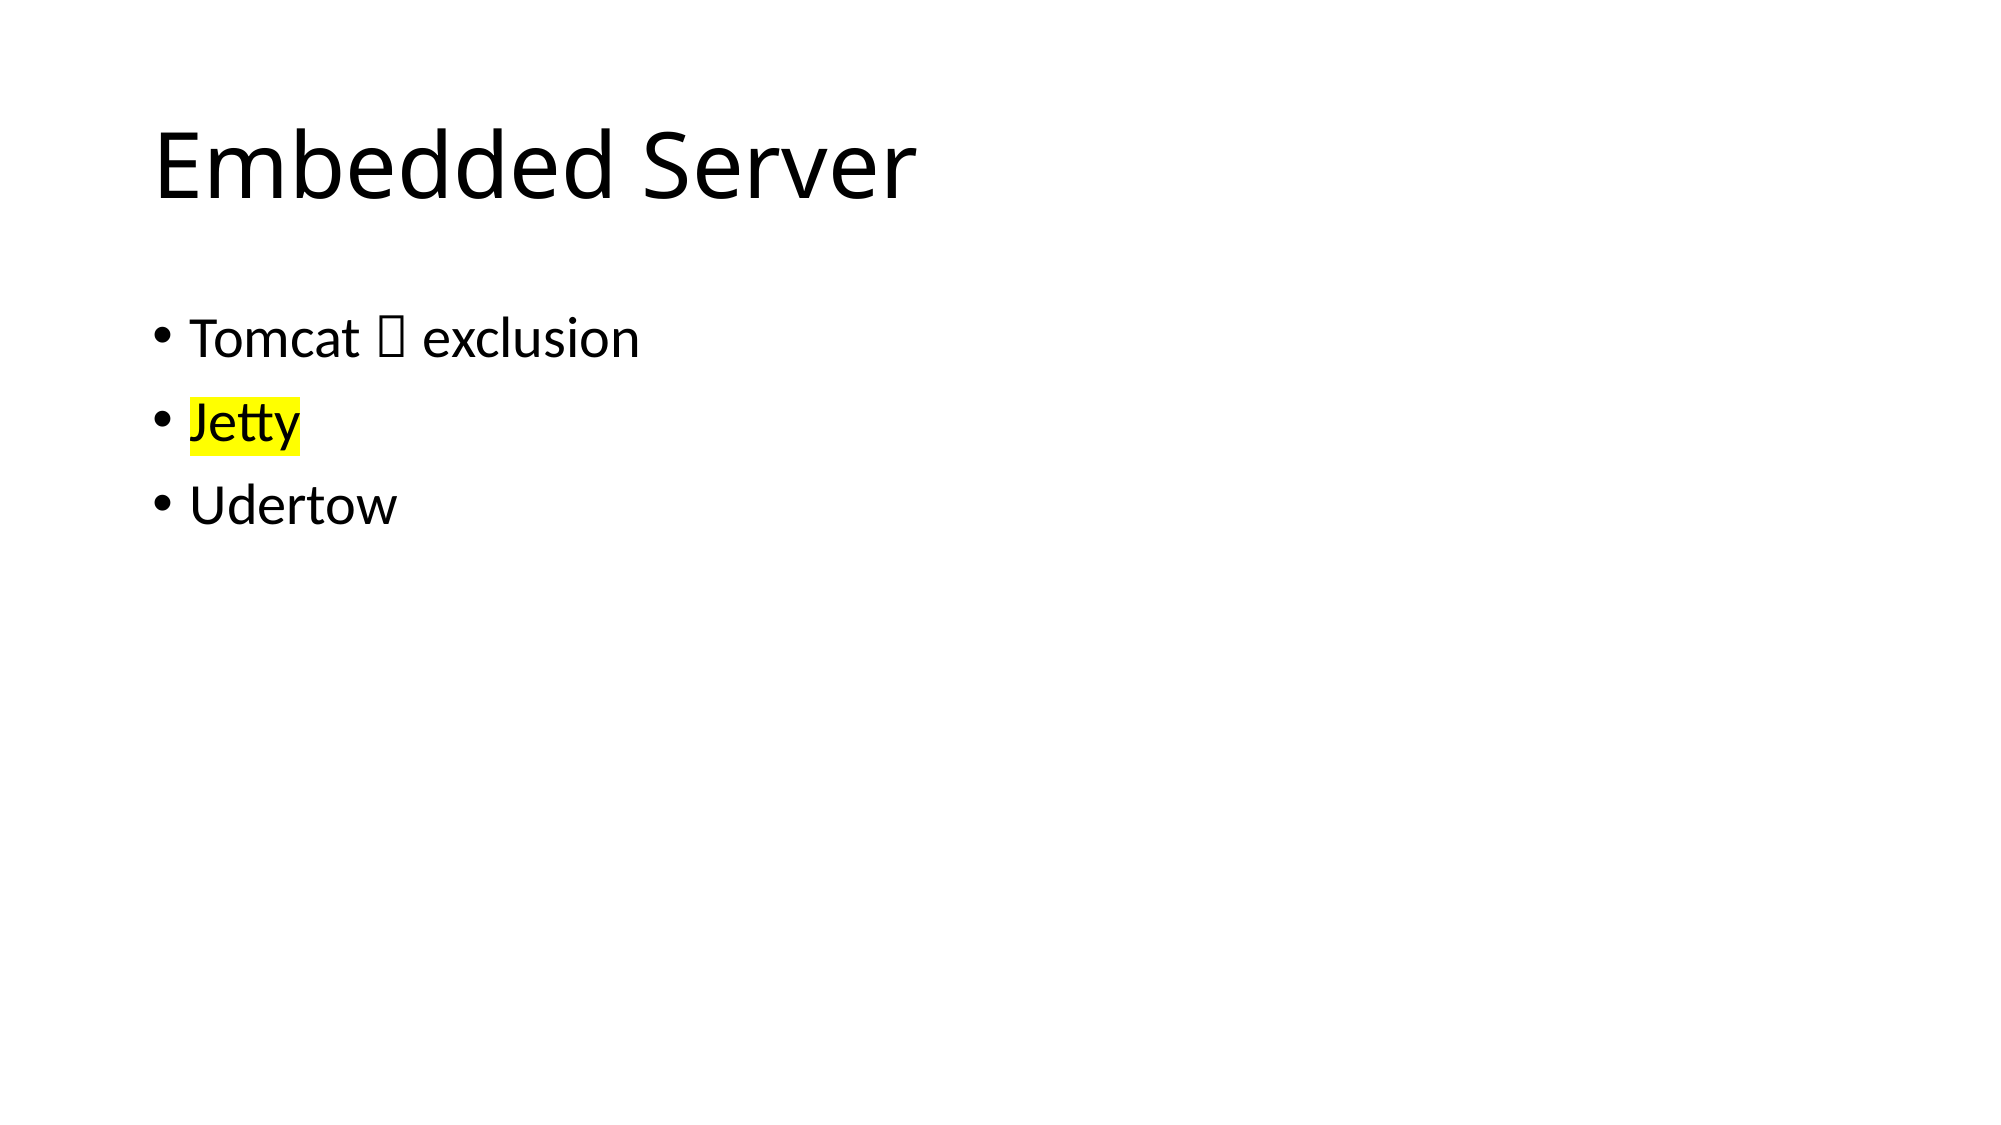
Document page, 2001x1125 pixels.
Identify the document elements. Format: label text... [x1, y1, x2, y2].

title Embedded Server [137, 59, 1863, 278]
list Tomcat  exclusion Jetty Udertow [137, 299, 1863, 1014]
